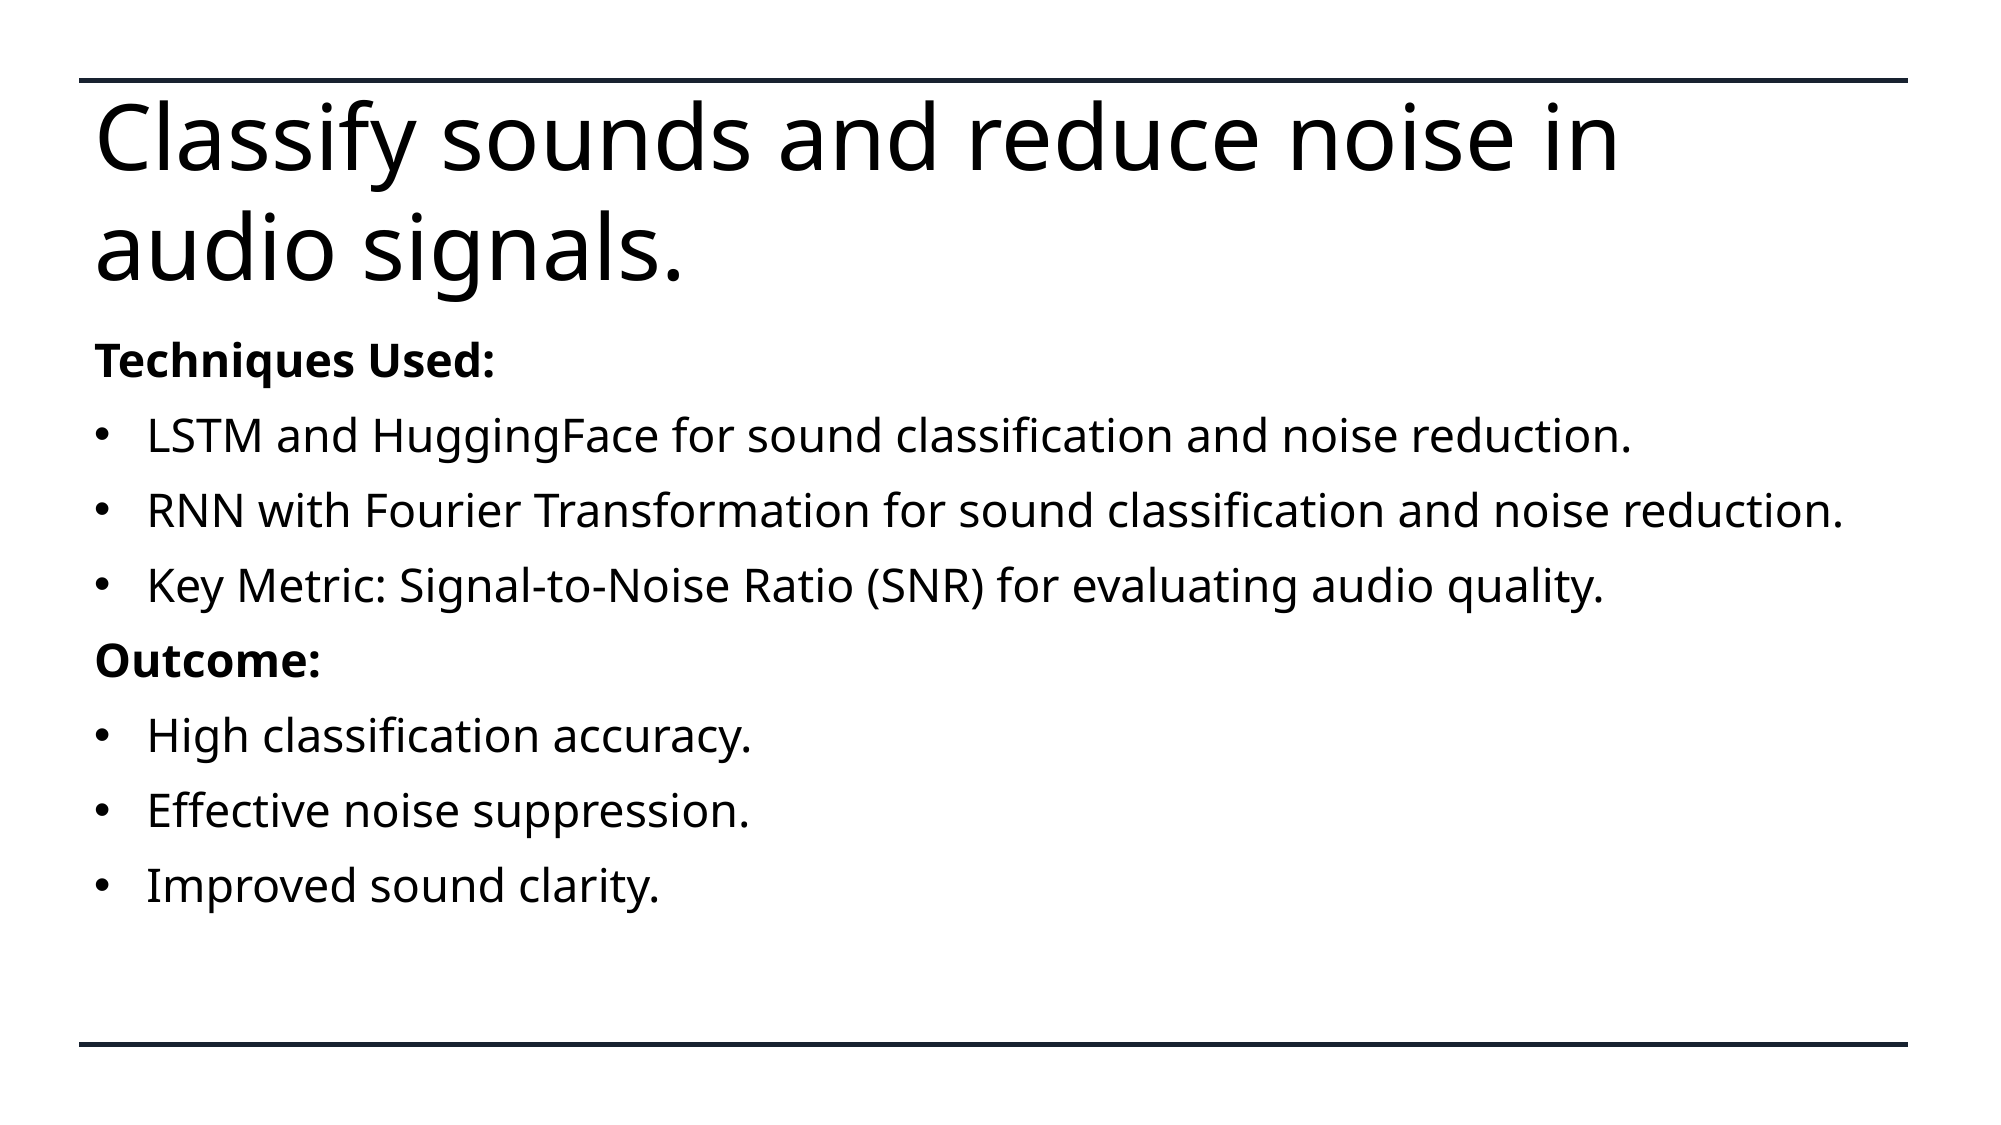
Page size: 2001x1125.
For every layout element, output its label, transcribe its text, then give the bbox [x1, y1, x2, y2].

list Techniques Used: LSTM and HuggingFace for sound classification and noise reduction. RNN with Fourier Transformation for sound classification and noise reduction. Key Metric: Signal-to-Noise Ratio (SNR) for evaluating audio quality. Outcome: High classification accuracy. Effective noise suppression. Improved sound clarity. [79, 323, 1867, 965]
title Classify sounds and reduce noise in audio signals. [79, 96, 1791, 281]
